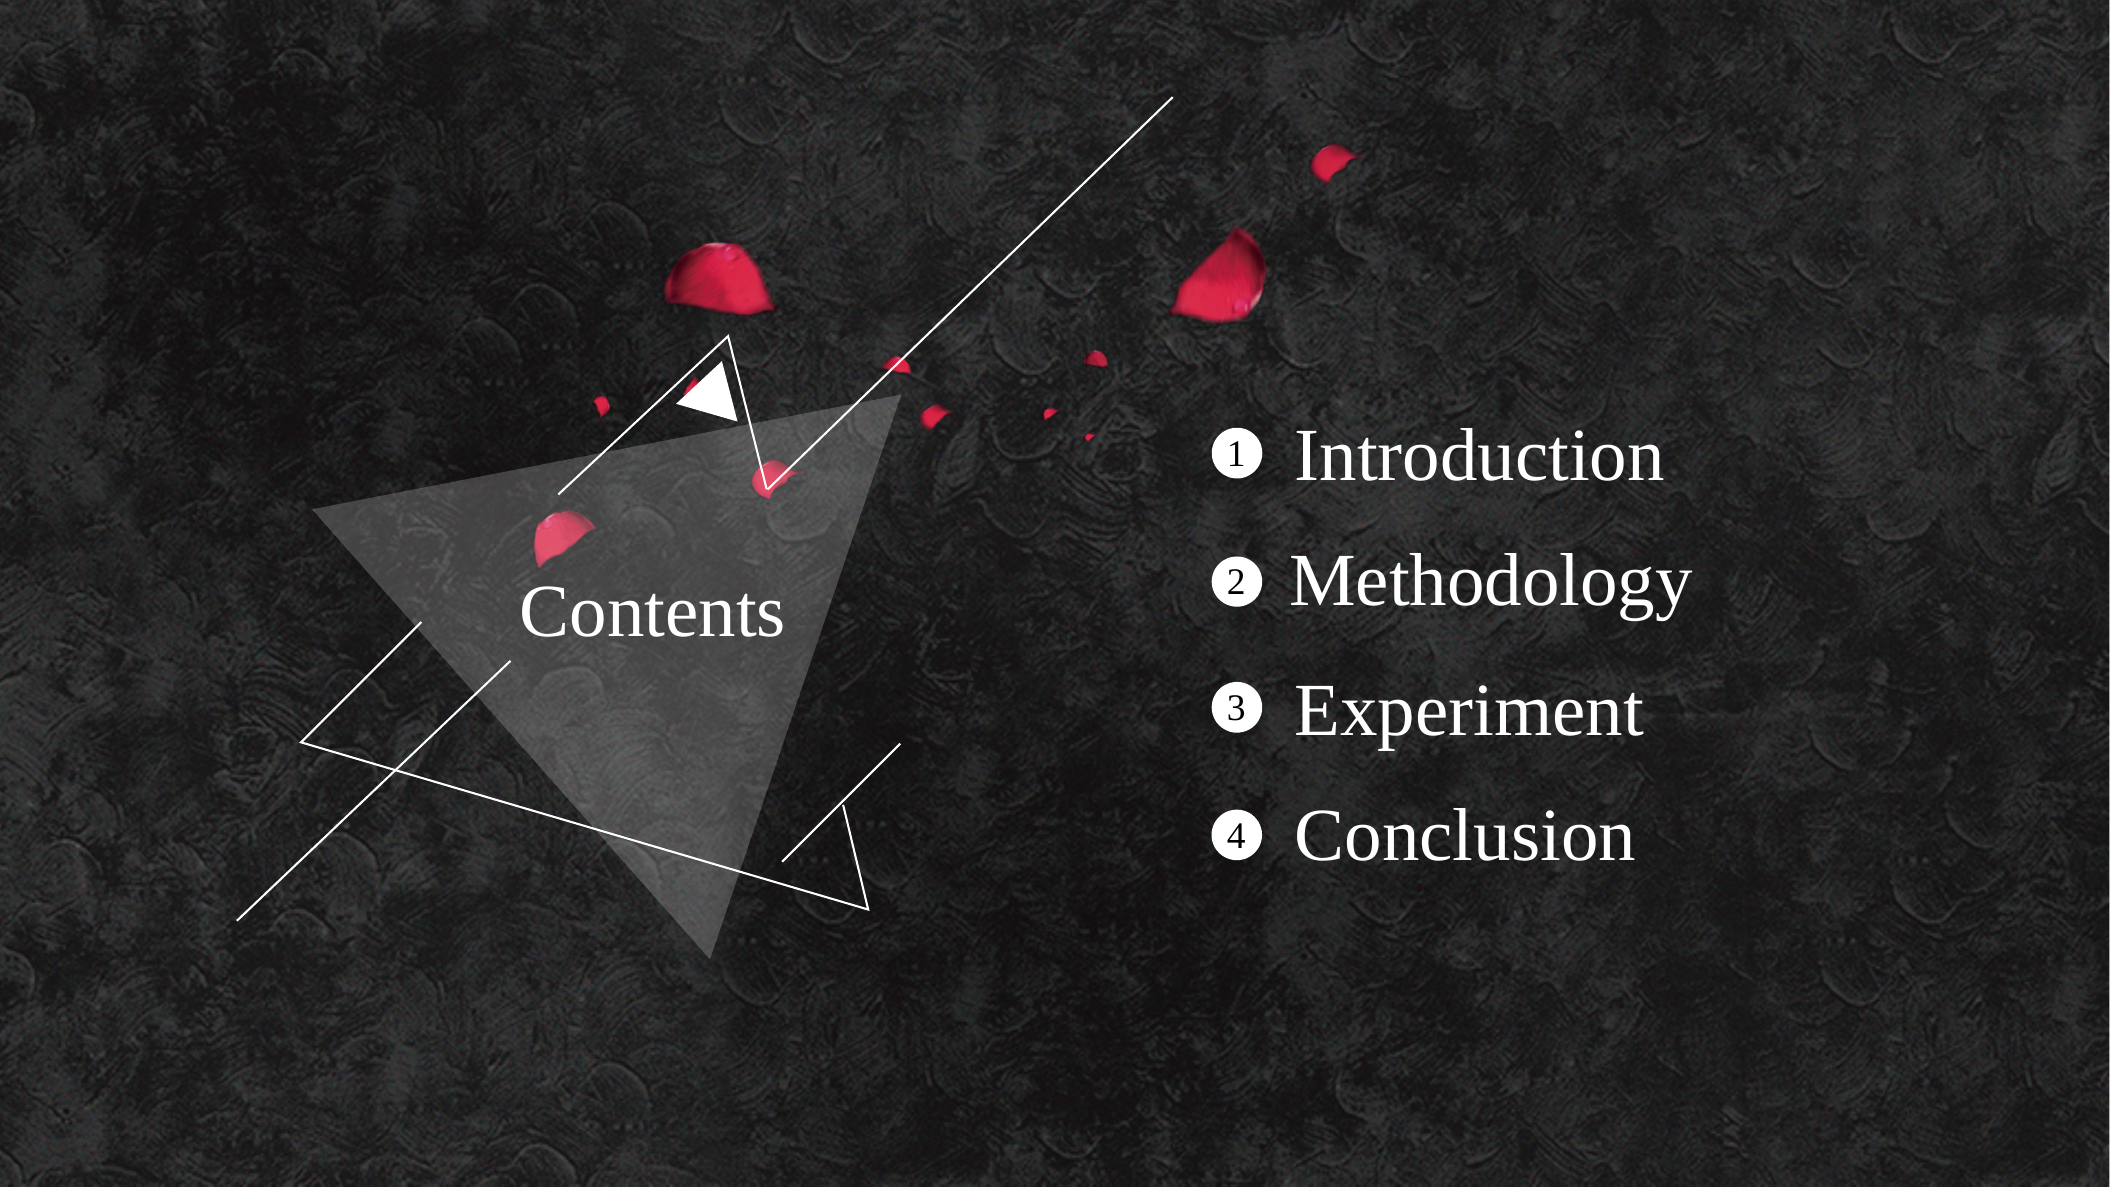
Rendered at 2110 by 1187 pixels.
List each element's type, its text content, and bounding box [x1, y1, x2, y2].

text_box Contents [505, 558, 802, 660]
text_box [1211, 522, 1817, 629]
text_box [595, 831, 740, 962]
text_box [1211, 653, 1823, 760]
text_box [1032, 397, 1823, 504]
text_box [310, 492, 505, 657]
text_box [1211, 777, 1823, 884]
text_box [381, 621, 505, 660]
picture [0, 0, 2110, 1187]
text_box [512, 558, 848, 774]
text_box [511, 660, 870, 912]
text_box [236, 660, 511, 921]
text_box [782, 743, 901, 862]
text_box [767, 97, 1173, 490]
